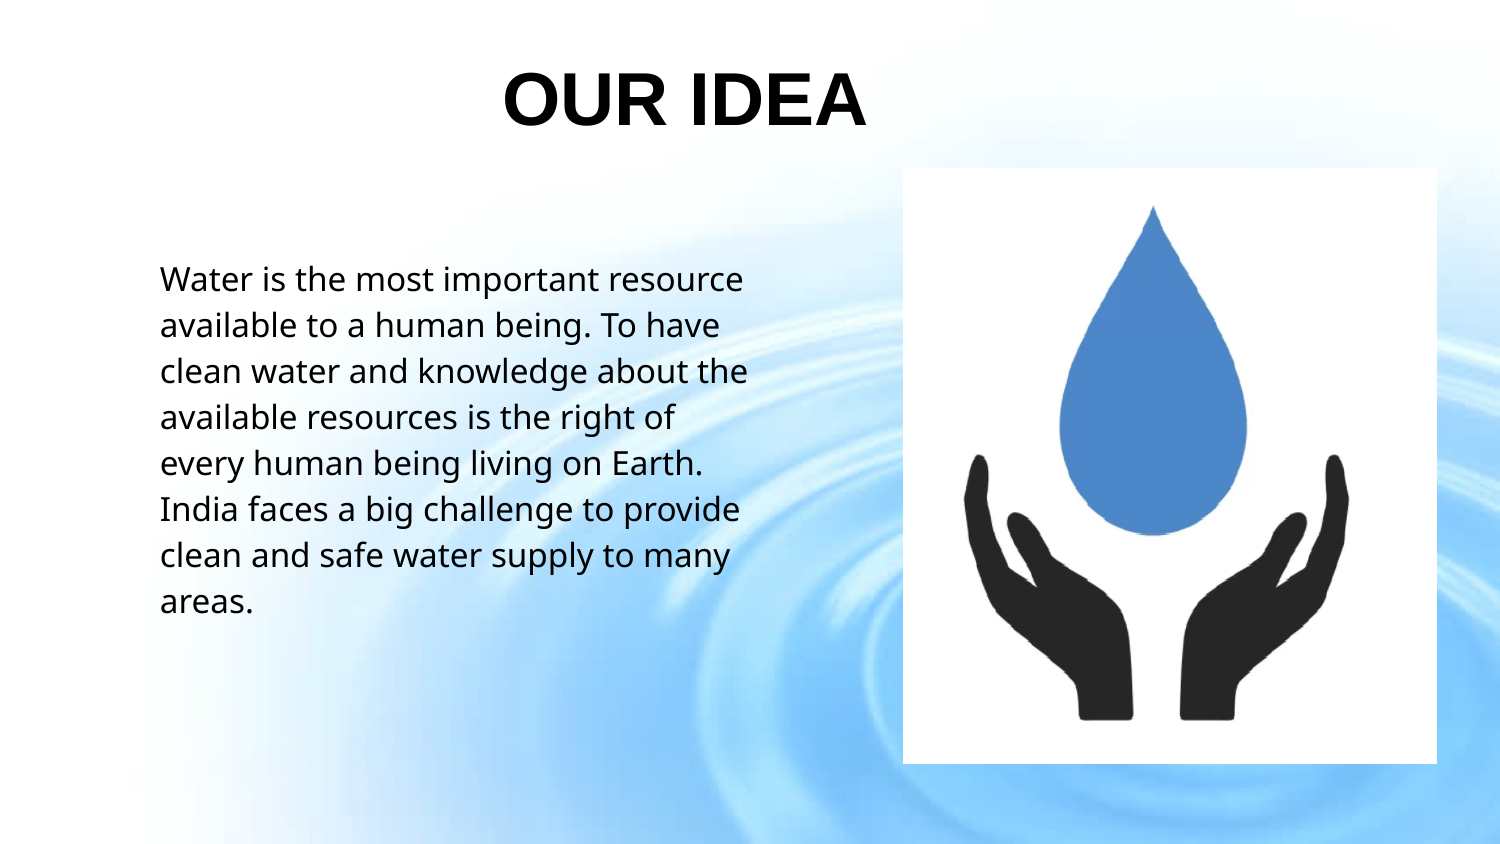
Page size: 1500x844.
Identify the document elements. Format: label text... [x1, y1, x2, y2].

list Water is the most important resource available to a human being. To have clean water and knowledge about the available resources is the right of every human being living on Earth. India faces a big challenge to provide clean and safe water supply to many areas. [145, 237, 775, 554]
title OUR IDEA [0, 35, 1213, 124]
picture [0, 0, 1500, 844]
